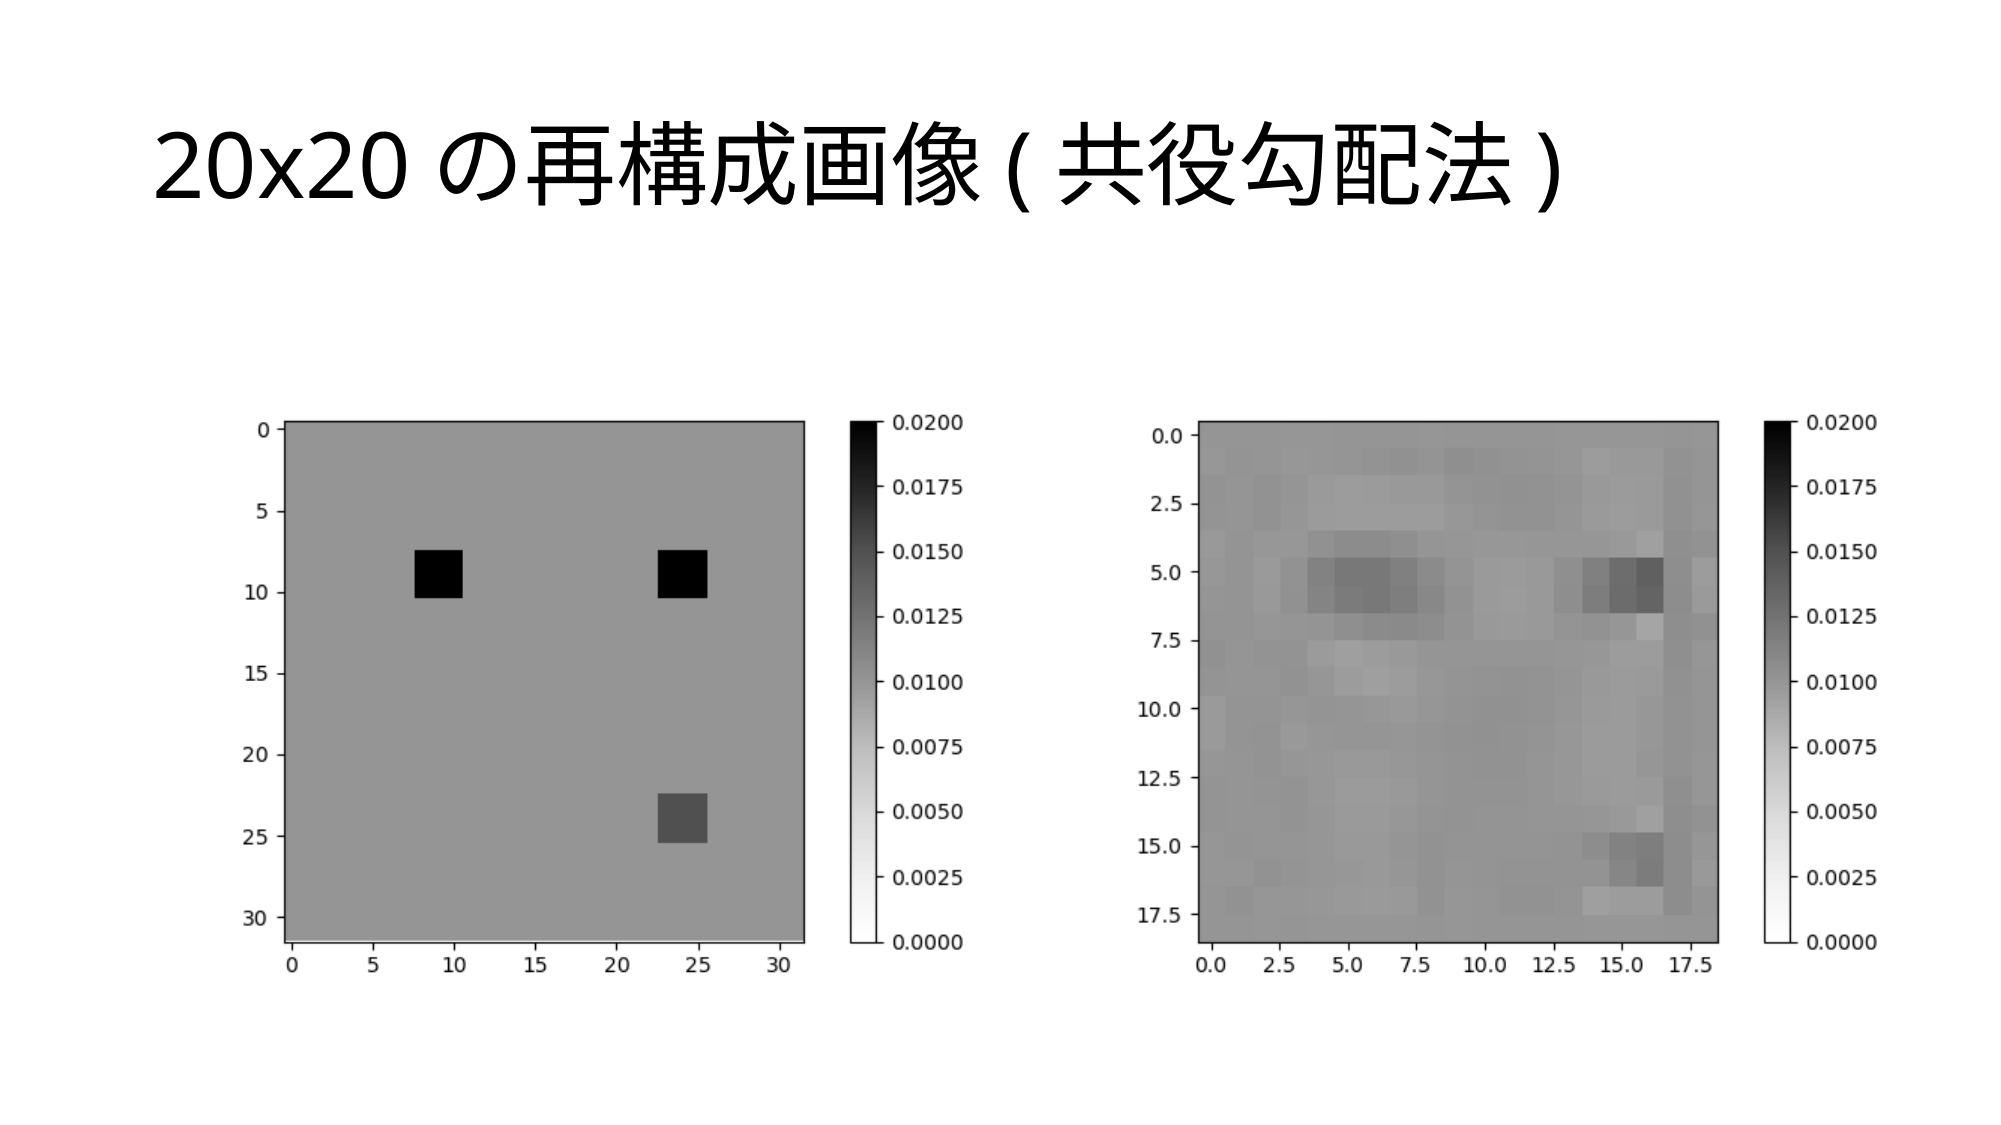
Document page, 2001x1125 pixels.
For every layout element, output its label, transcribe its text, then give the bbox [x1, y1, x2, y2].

title 20x20の再構成画像(共役勾配法) [137, 59, 1863, 278]
picture [0, 340, 1110, 1016]
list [1110, 340, 2000, 1016]
